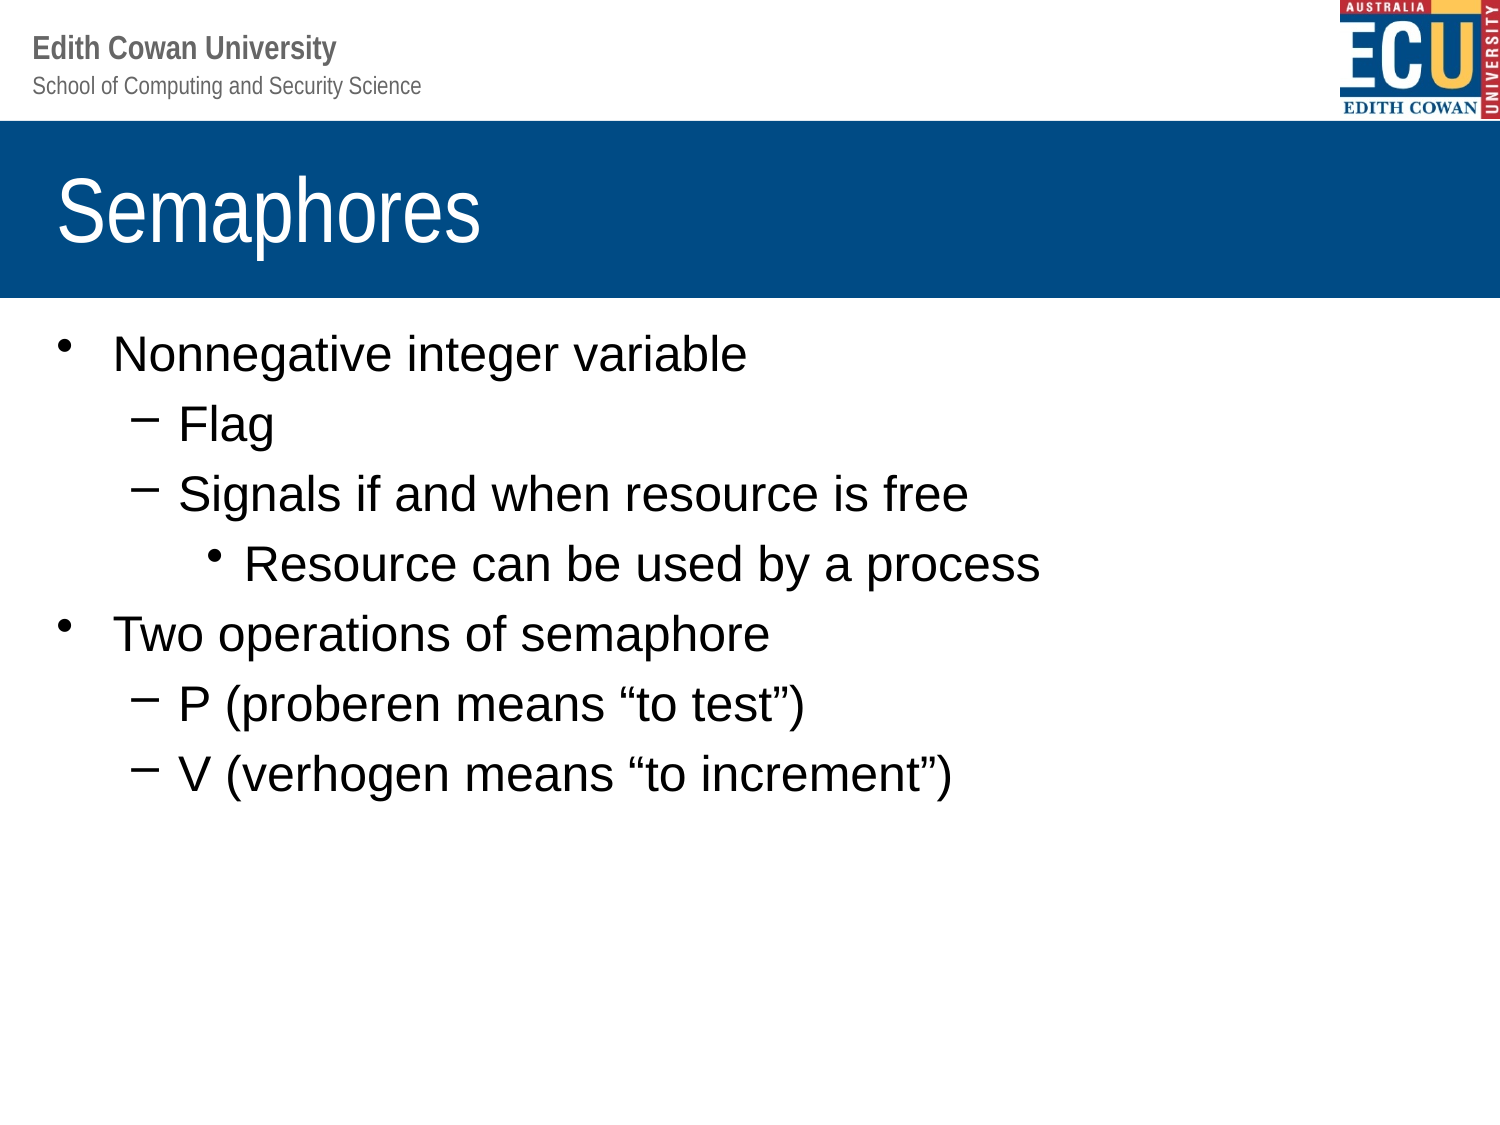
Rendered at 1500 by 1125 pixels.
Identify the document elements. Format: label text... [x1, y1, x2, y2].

picture [1340, 0, 1500, 119]
title Semaphores [40, 123, 1460, 289]
list Nonnegative integer variable Flag Signals if and when resource is free Resource can be used by a process Two operations of semaphore P (proberen means “to test”) V (verhogen means “to increment”) [40, 314, 1460, 1083]
